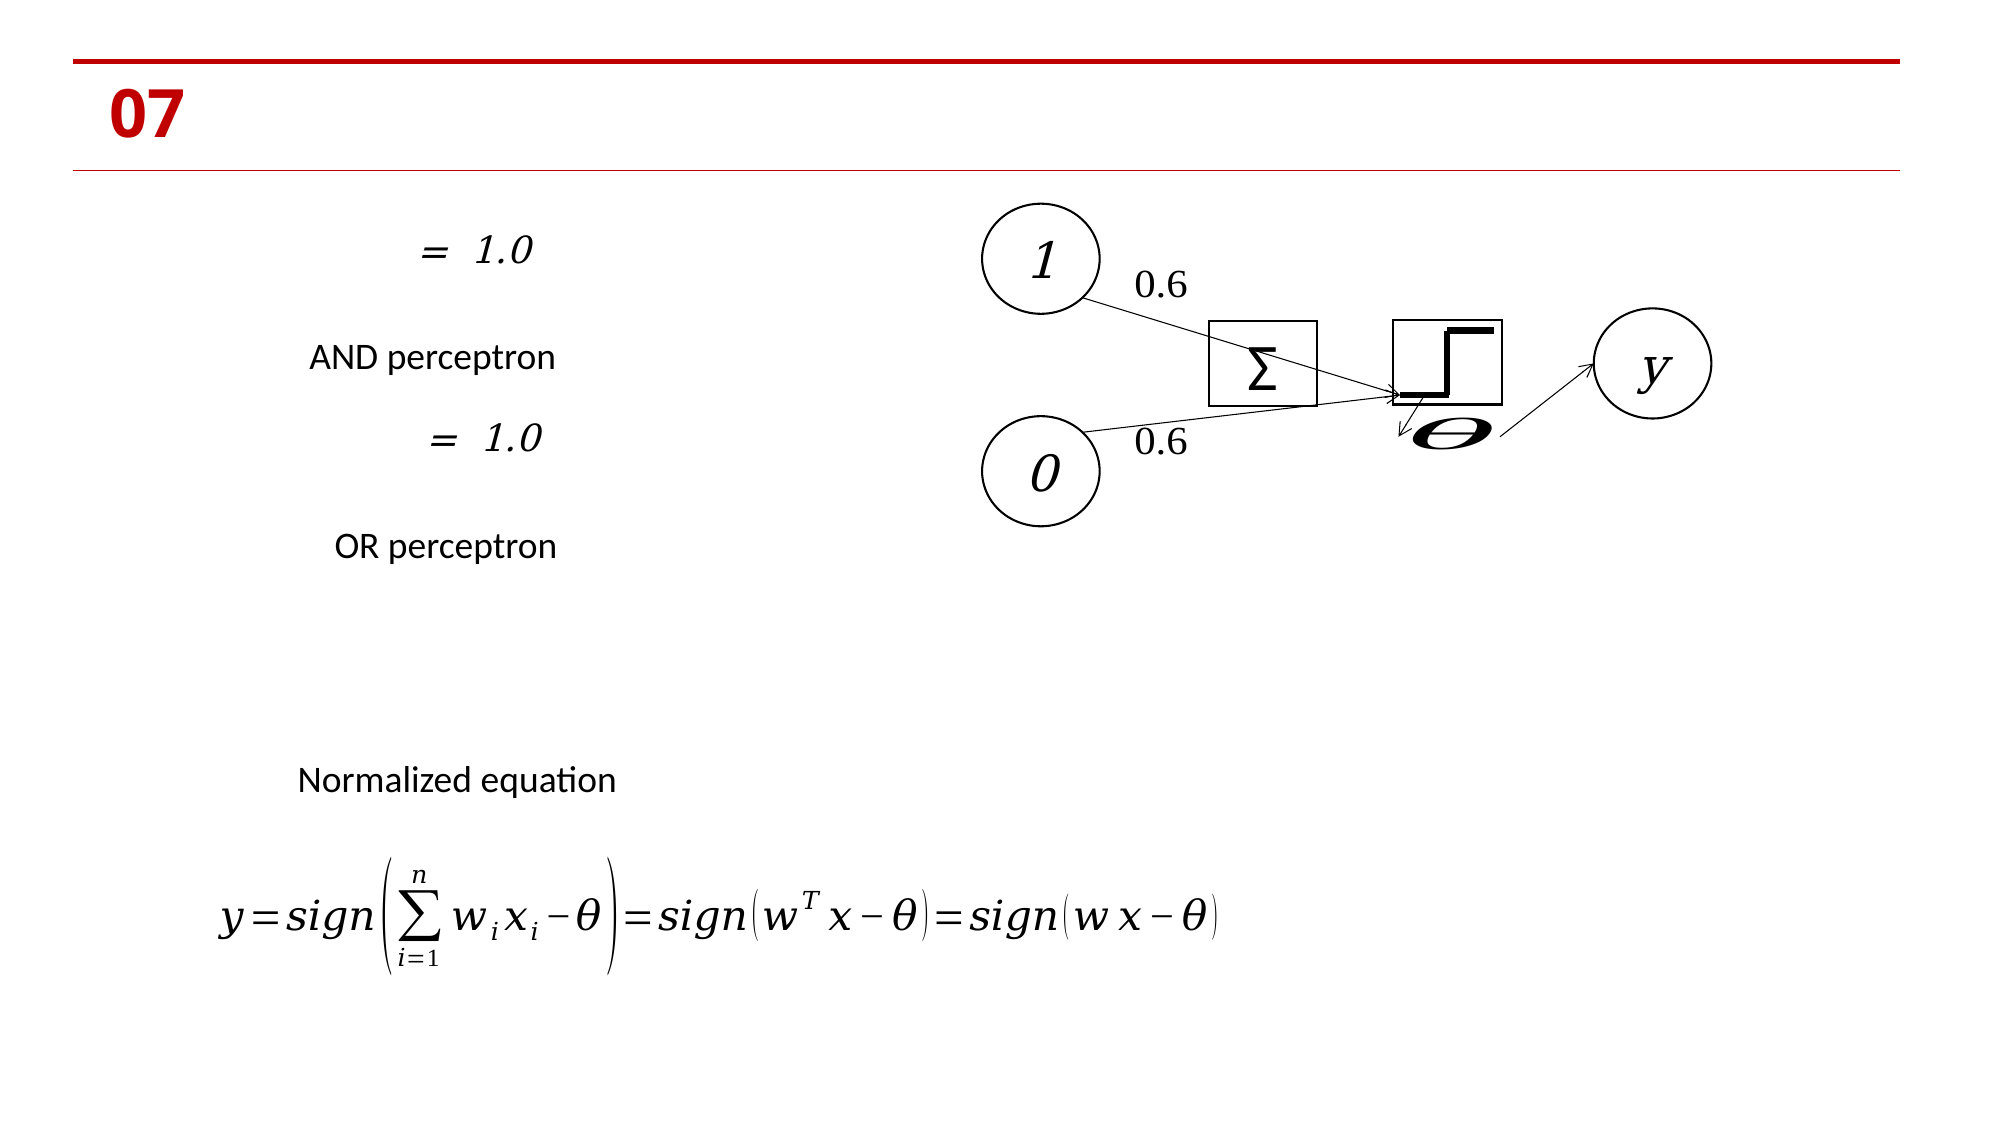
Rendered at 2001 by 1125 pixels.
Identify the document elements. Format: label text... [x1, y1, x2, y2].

text_box [1392, 319, 1503, 406]
text_box Σ [1209, 320, 1318, 369]
text_box 0 [981, 415, 1101, 528]
text_box AND perceptron [294, 325, 572, 385]
list 07 [73, 61, 201, 171]
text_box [1082, 297, 1209, 363]
text_box y [1592, 307, 1713, 420]
text_box Σ [1209, 338, 1318, 407]
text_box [1082, 363, 1209, 433]
text_box Normalized equation [282, 747, 632, 808]
text_box OR perceptron [319, 513, 573, 573]
text_box 1 [981, 202, 1101, 315]
